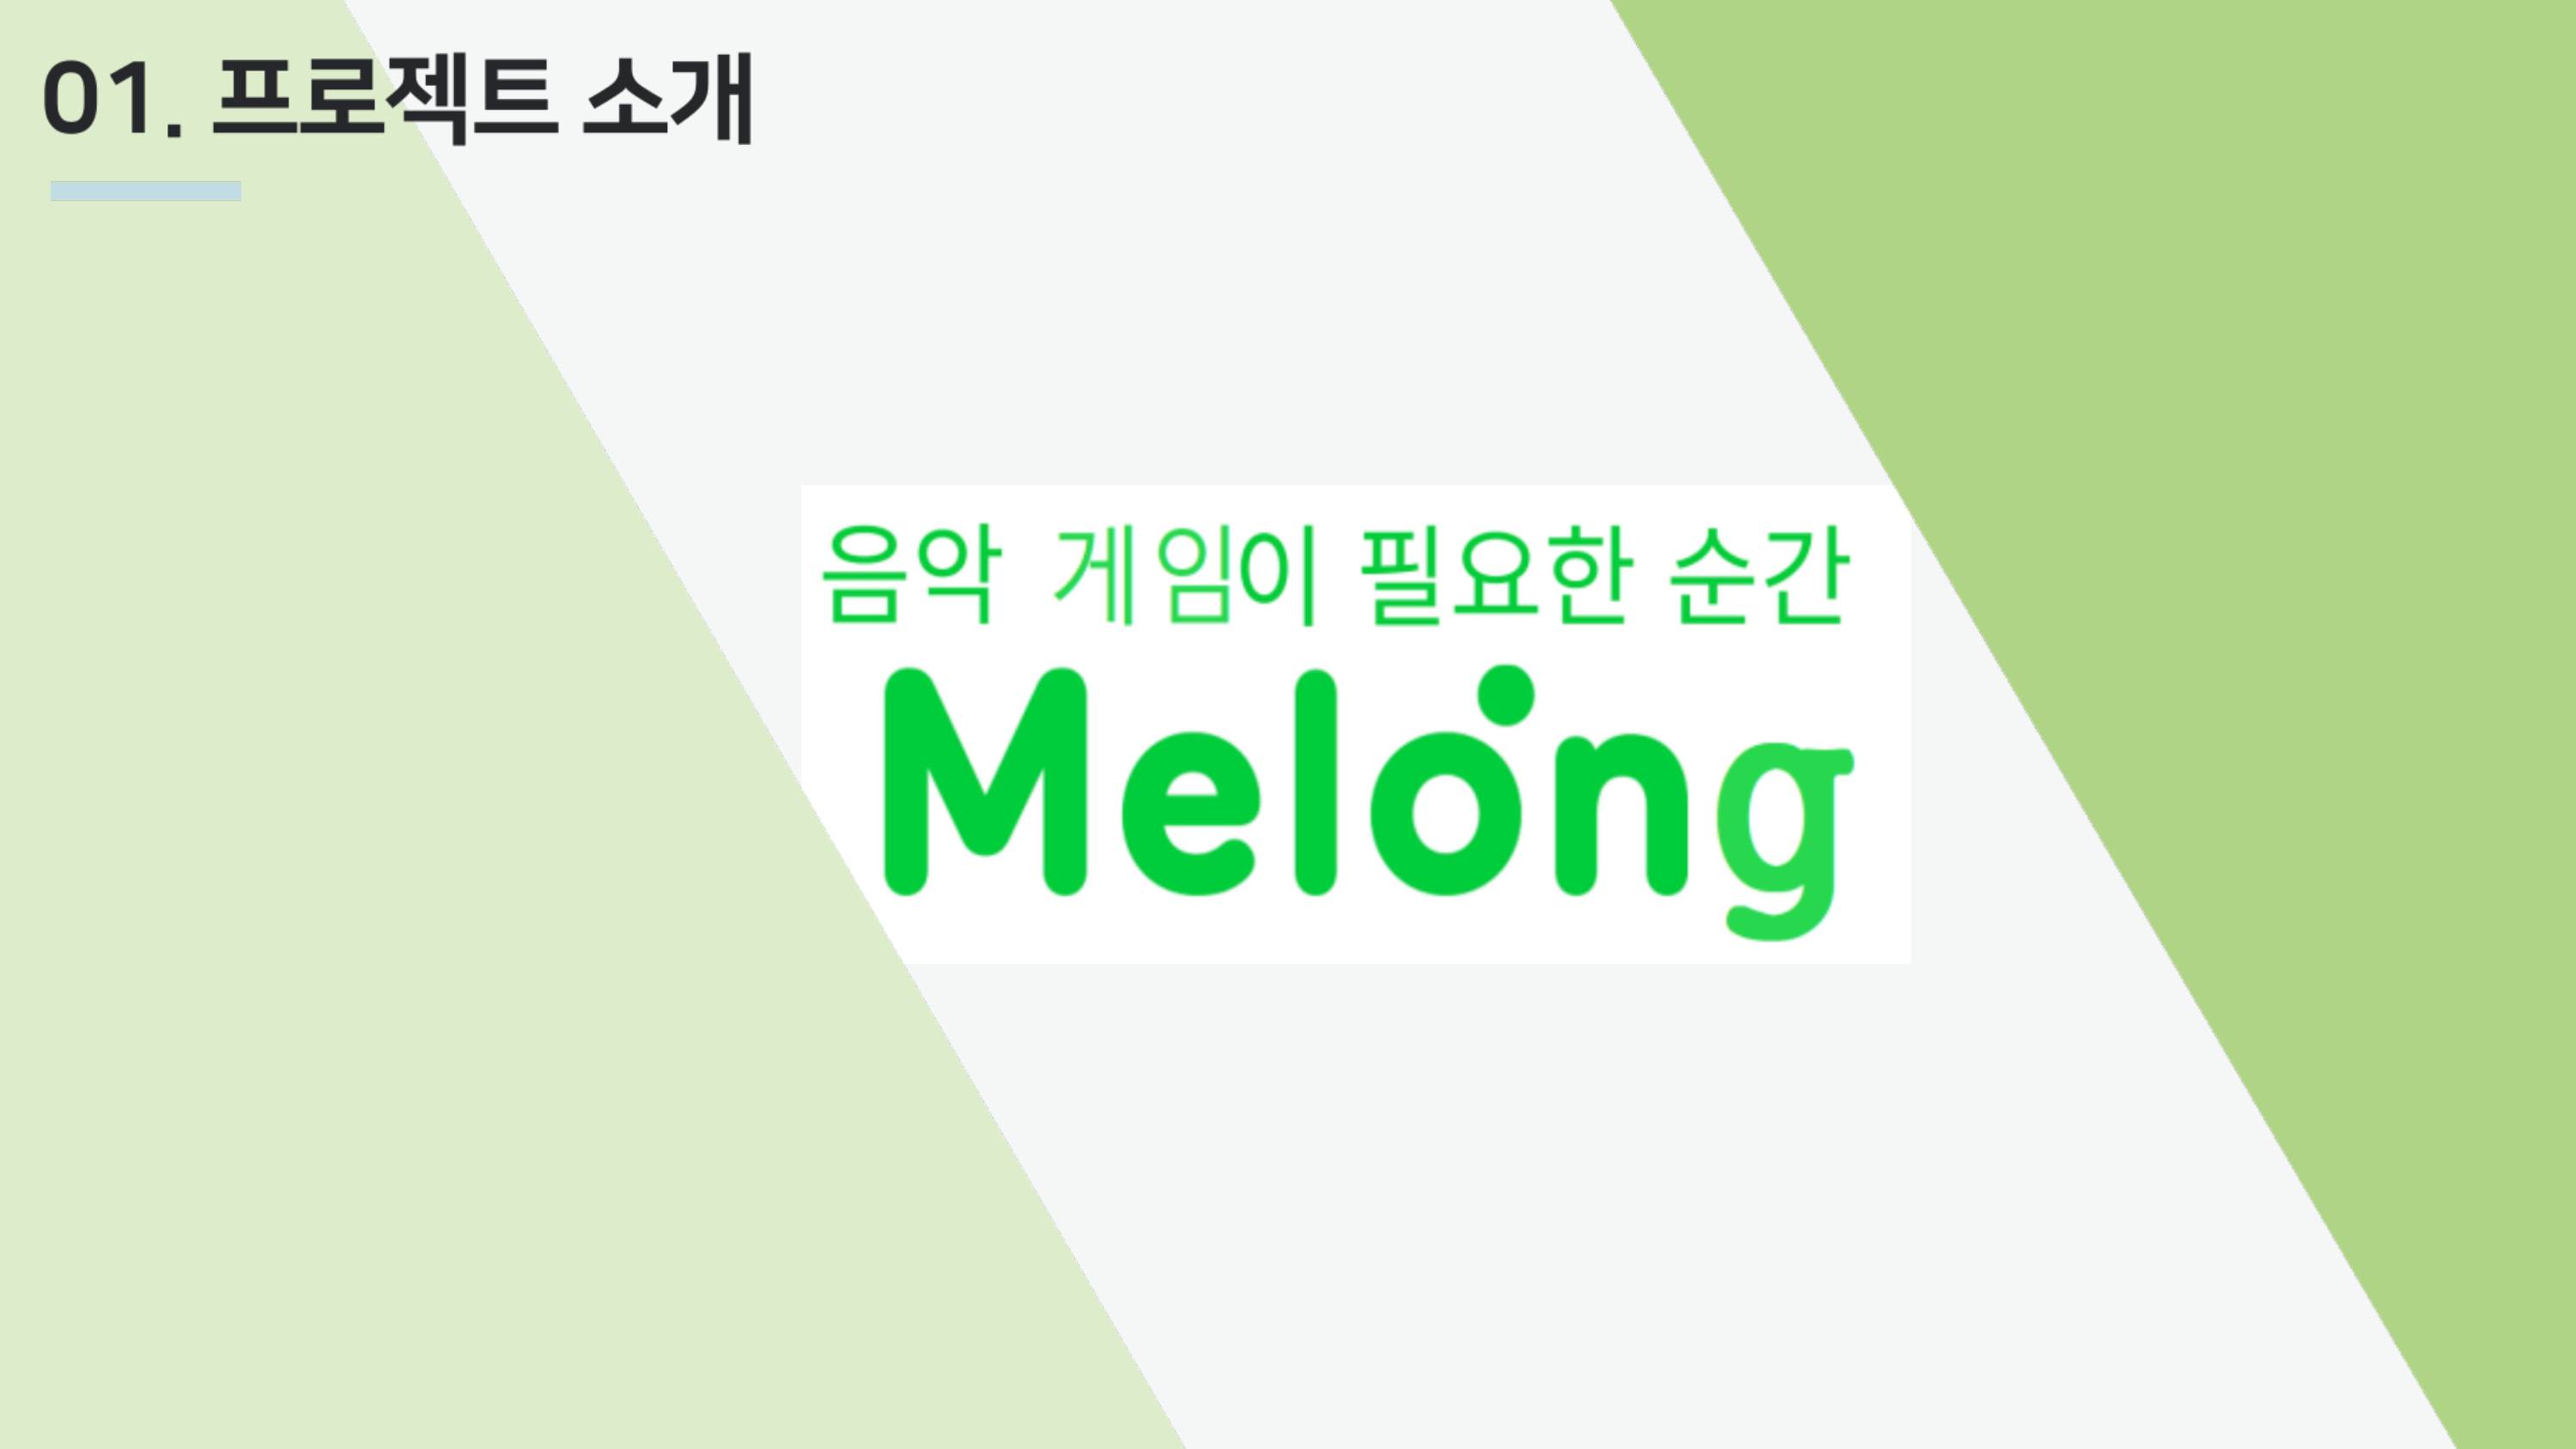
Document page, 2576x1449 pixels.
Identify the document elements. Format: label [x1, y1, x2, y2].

text_box [0, 0, 1238, 1449]
text_box [51, 155, 242, 226]
picture [25, 16, 802, 195]
text_box [1242, 484, 1536, 964]
text_box [1542, 0, 2576, 1449]
